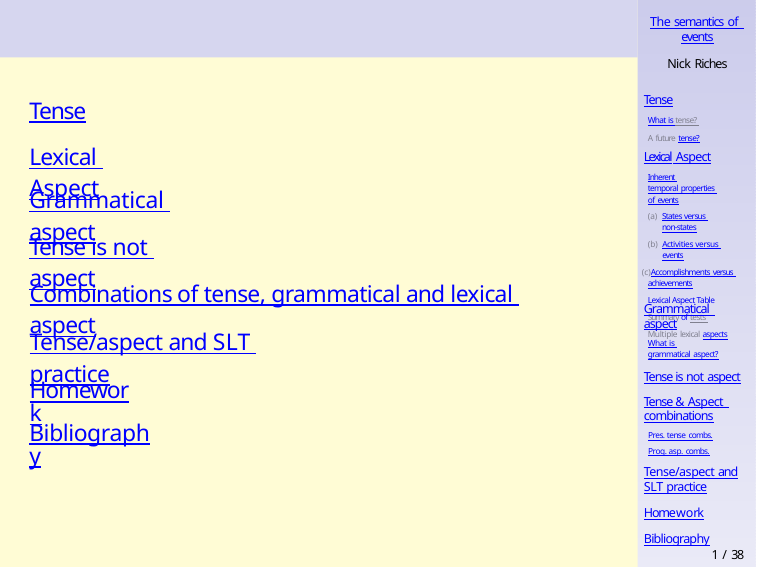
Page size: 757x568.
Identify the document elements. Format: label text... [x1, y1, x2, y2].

text_box [0, 0, 638, 58]
text_box Prog. asp. combs. [646, 445, 719, 458]
text_box Tense Lexical Aspect [27, 79, 169, 183]
text_box Tense is not aspect [27, 230, 215, 277]
text_box Grammatical aspect What is grammatical aspect? [641, 300, 728, 361]
text_box Tense/aspect and SLT practice [27, 325, 327, 391]
text_box Tense What is tense? A future tense? [641, 81, 708, 138]
picture [637, 0, 756, 567]
text_box The semantics of events Nick Riches [647, 13, 747, 71]
text_box Combinations of tense, grammatical and lexical aspect [27, 277, 550, 343]
text_box Tense & Aspect combinations Pres. tense combs. [641, 393, 735, 442]
text_box Grammatical aspect [27, 183, 221, 249]
text_box Tense/aspect and SLT practice [641, 467, 744, 497]
text_box Bibliography [27, 416, 151, 450]
text_box Homework [27, 374, 132, 408]
text_box Bibliography 1 / 38 [641, 534, 745, 563]
text_box Tense is not aspect [641, 366, 753, 386]
text_box Lexical Aspect Inherent temporal properties of events States versus non-states Activities versus events Accomplishments versus achievements Lexical Aspect Table Summary of tests Multiple lexical aspects [641, 138, 754, 341]
text_box Homework [641, 508, 705, 534]
